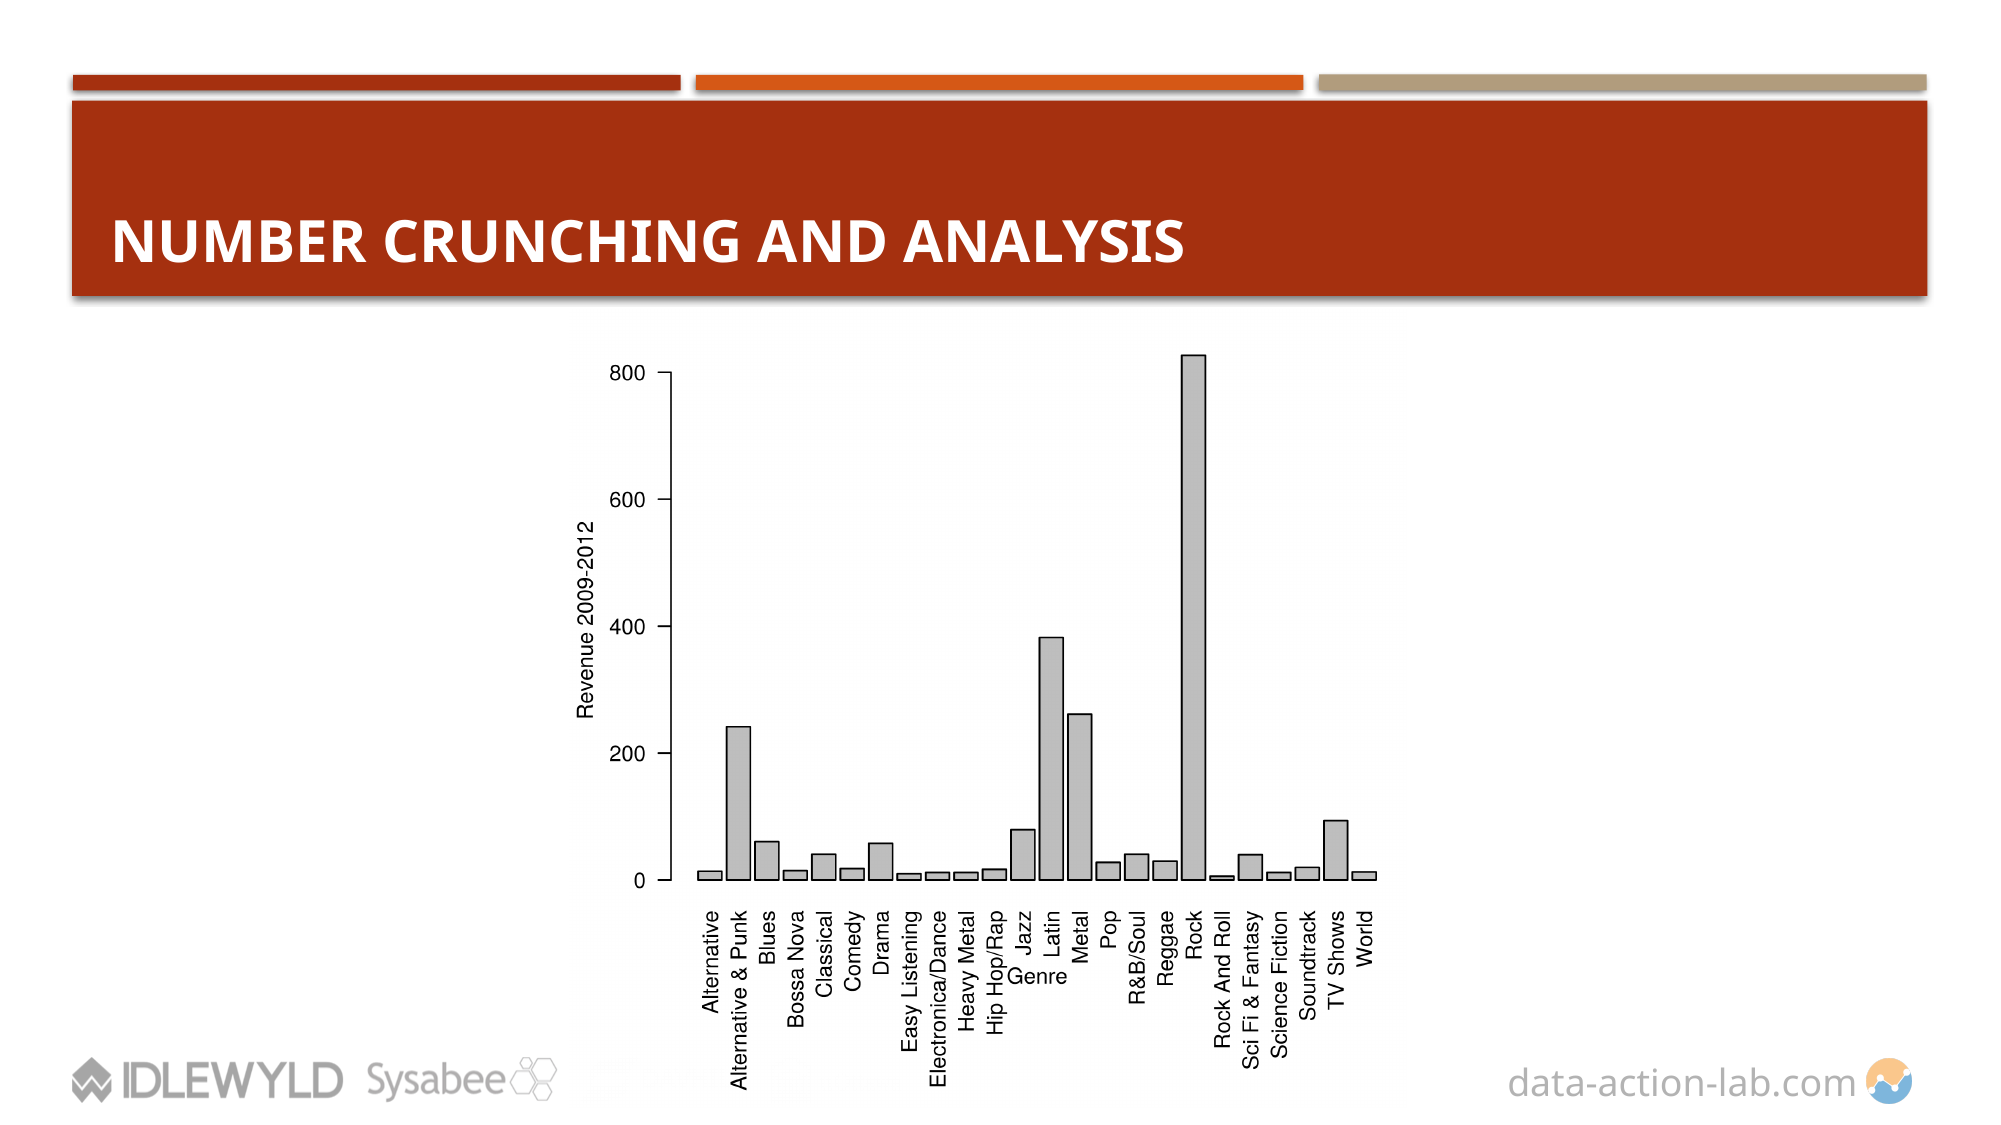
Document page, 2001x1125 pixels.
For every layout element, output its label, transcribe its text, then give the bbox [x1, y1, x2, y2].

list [568, 309, 1407, 1109]
title NUMBER CRUNCHING AND ANALYSIS [95, 115, 1905, 282]
picture [72, 1057, 568, 1103]
